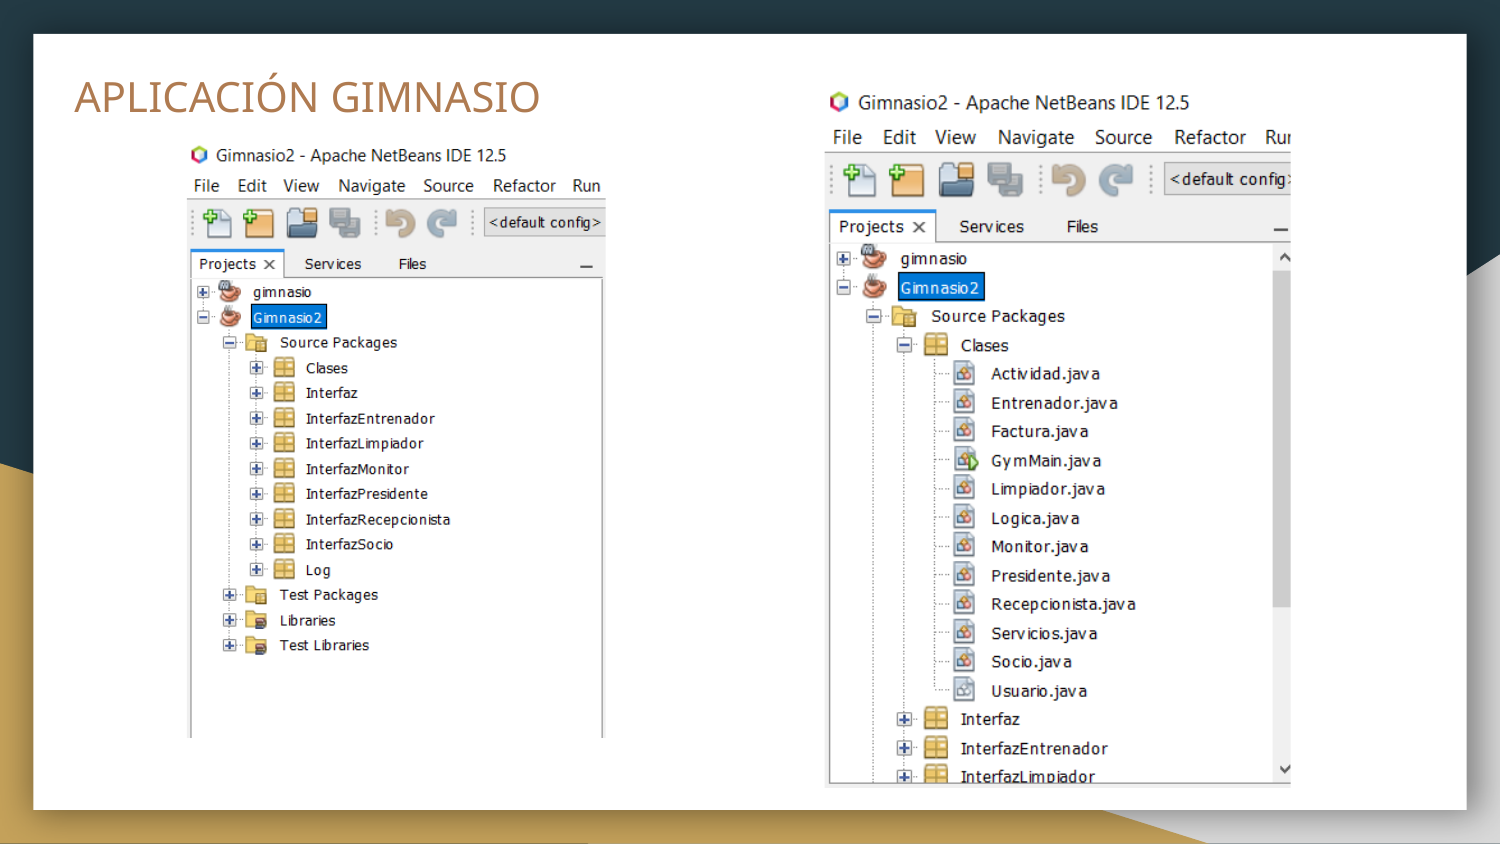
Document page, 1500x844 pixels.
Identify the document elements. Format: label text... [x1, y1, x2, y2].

picture [186, 138, 606, 738]
title APLICACIÓN GIMNASIO [59, 52, 1291, 210]
picture [824, 84, 1291, 788]
